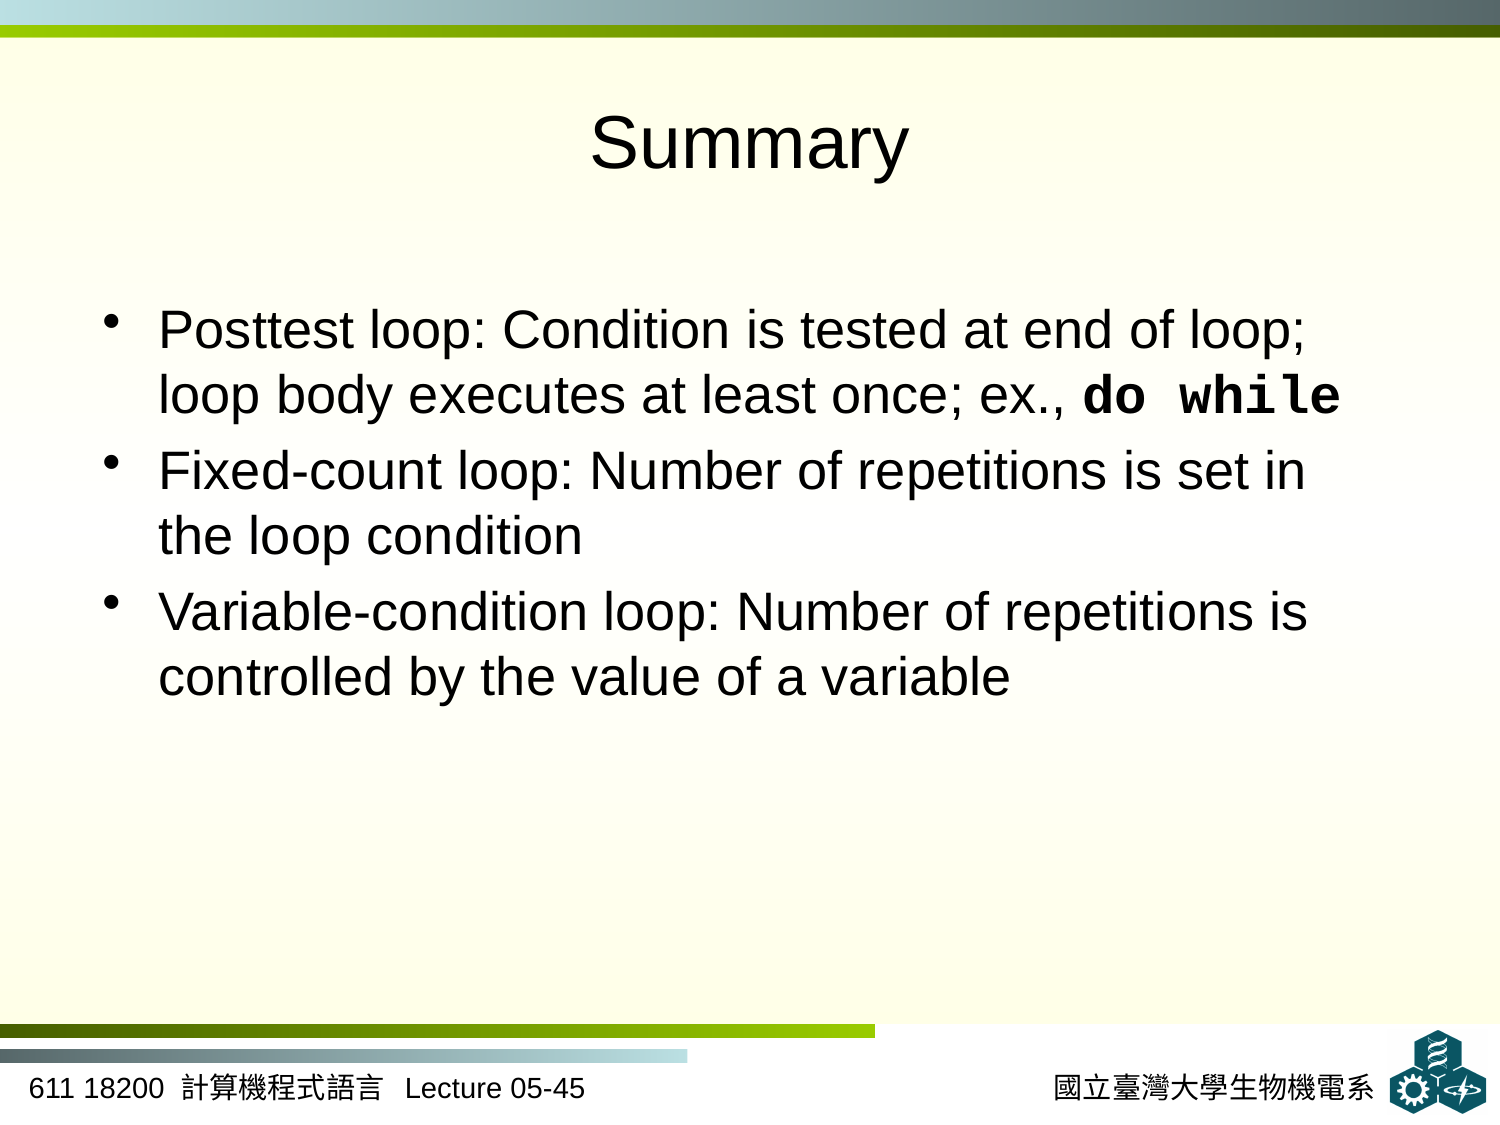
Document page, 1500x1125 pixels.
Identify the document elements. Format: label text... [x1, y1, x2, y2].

picture [1387, 1029, 1488, 1115]
title Summary [74, 44, 1426, 233]
text_box Posttest loop: Condition is tested at end of loop; loop body executes at least once; ex., do while Fixed-count loop: Number of repetitions is set in the loop condition Variable-condition loop: Number of repetitions is controlled by the value of a variable [87, 287, 1400, 913]
